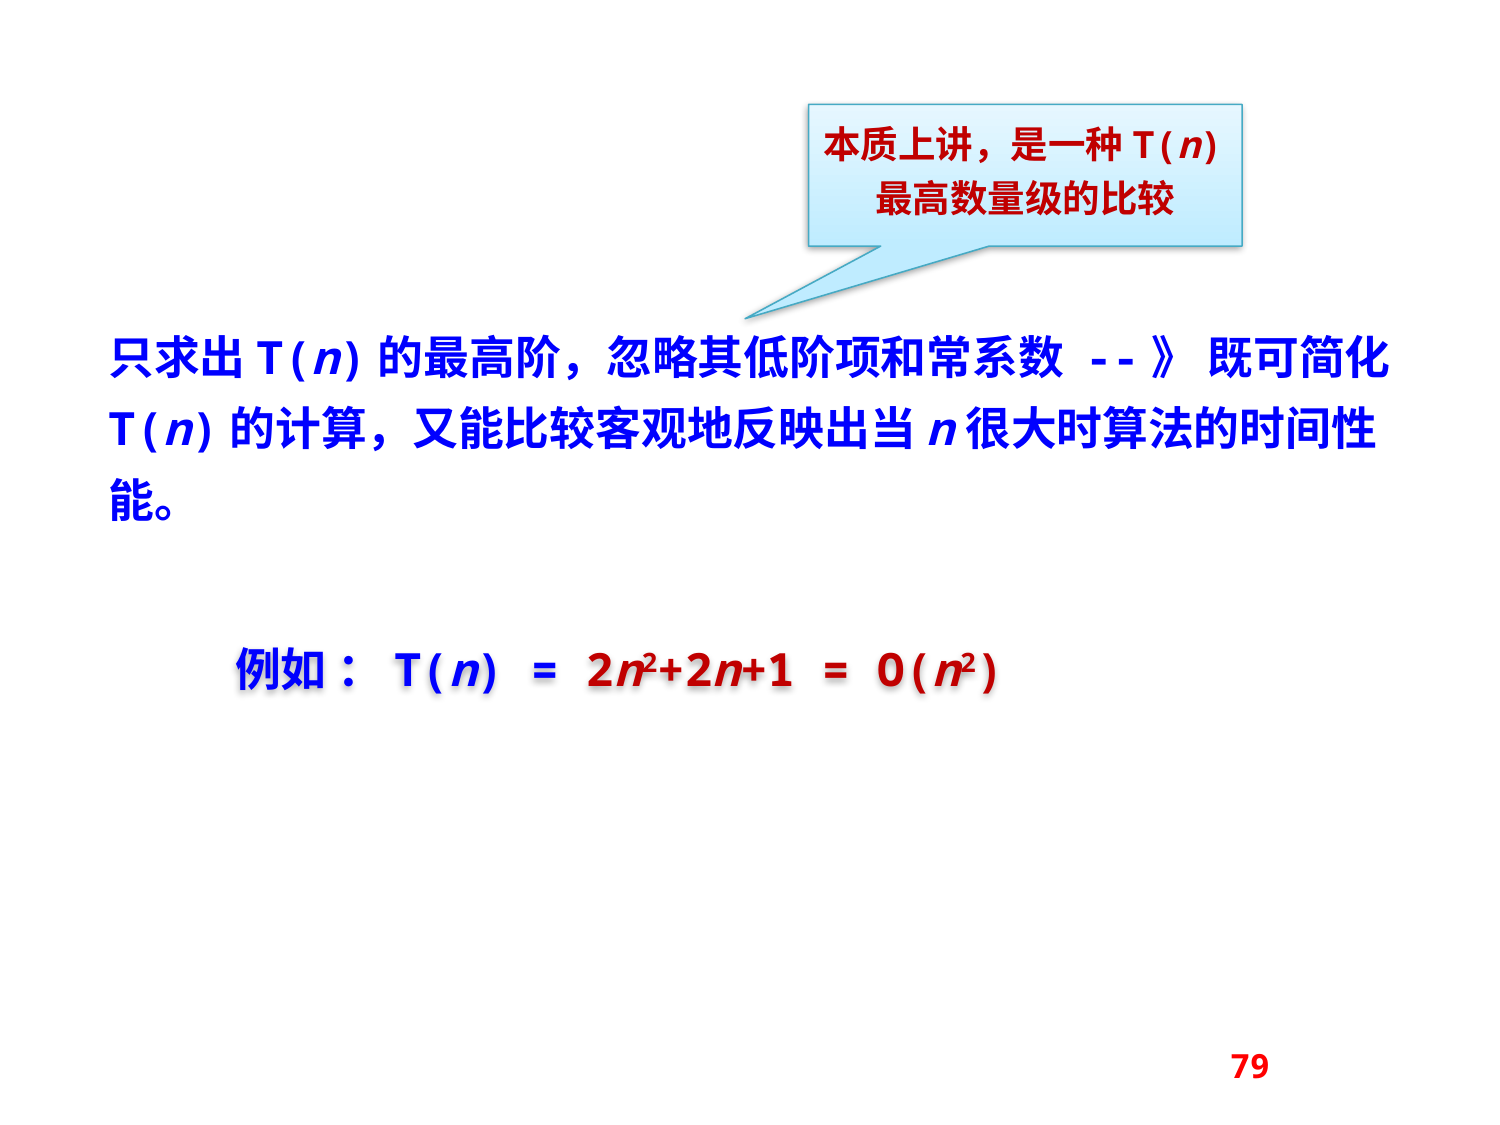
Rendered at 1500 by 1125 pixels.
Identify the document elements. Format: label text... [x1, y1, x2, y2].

text_box 只求出T(n)的最高阶，忽略其低阶项和常系数 --》 既可简化T(n)的计算，又能比较客观地反映出当n很大时算法的时间性能。 [93, 304, 1407, 534]
text_box 本质上讲，是一种T(n)最高数量级的比较 [744, 103, 1243, 320]
text_box 例如 ：T(n) = 2n2+2n+1 = O(n2) [199, 632, 1043, 703]
slide_number 79 [1074, 1042, 1425, 1103]
